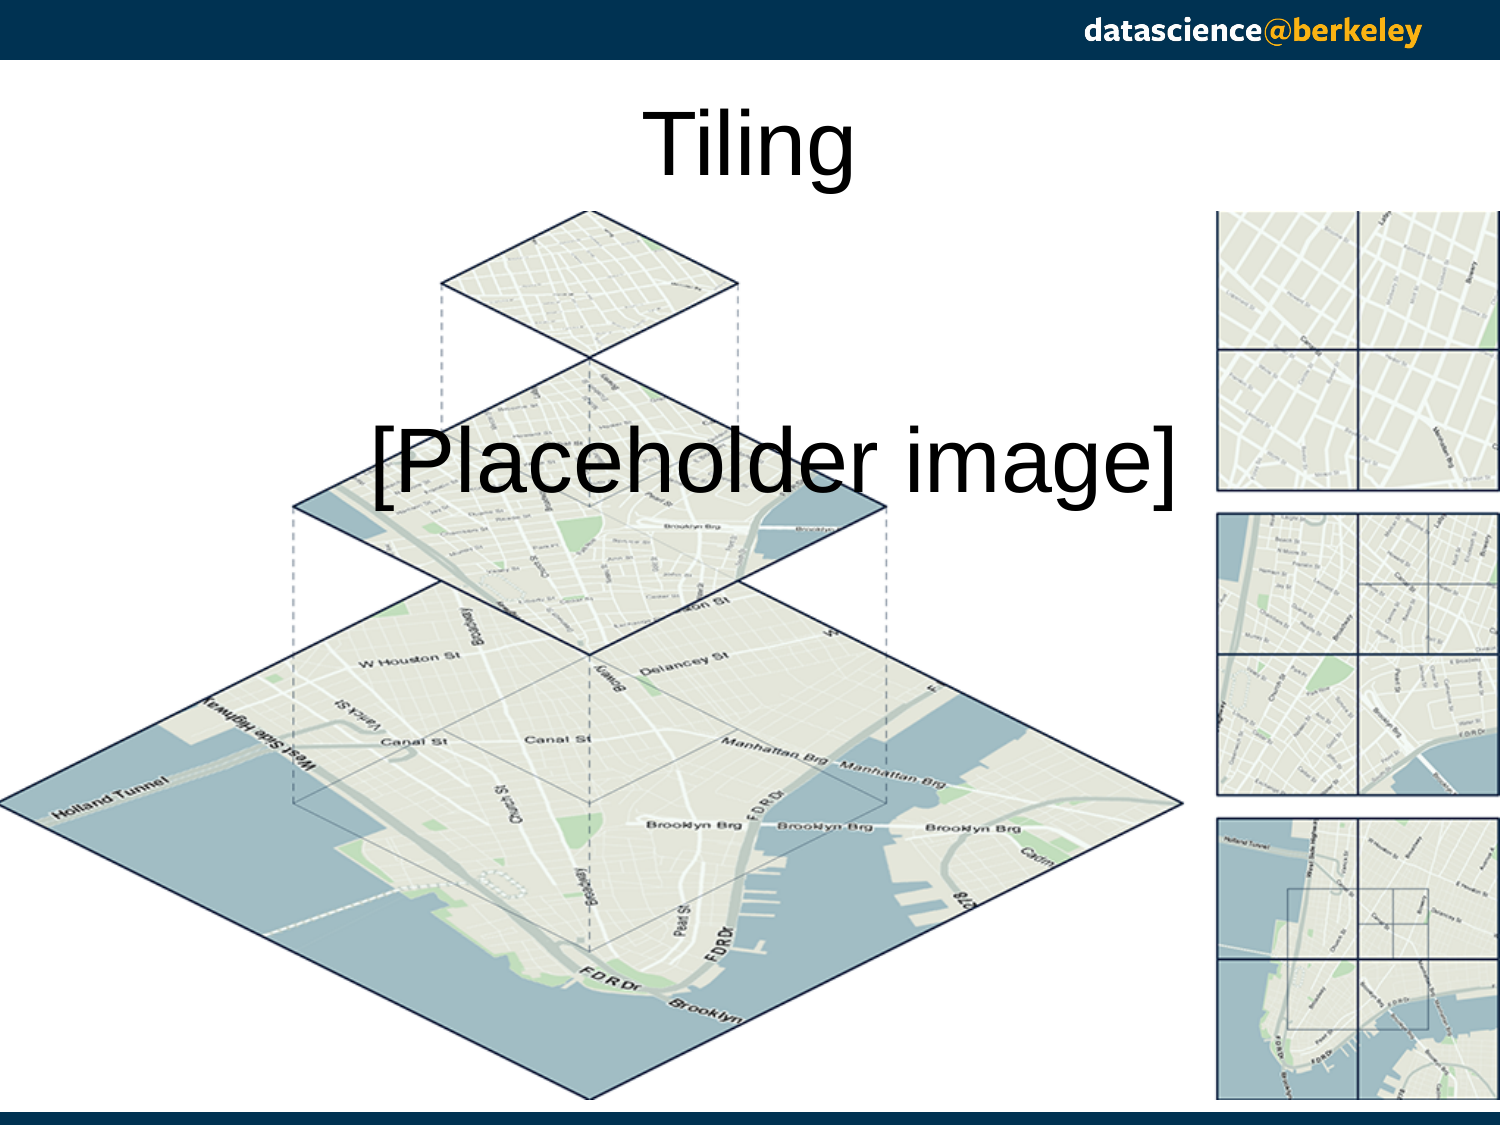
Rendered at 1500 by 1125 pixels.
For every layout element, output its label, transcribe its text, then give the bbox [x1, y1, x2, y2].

title Tiling [75, 45, 1425, 210]
picture [0, 210, 1500, 1101]
picture [1079, 10, 1431, 52]
